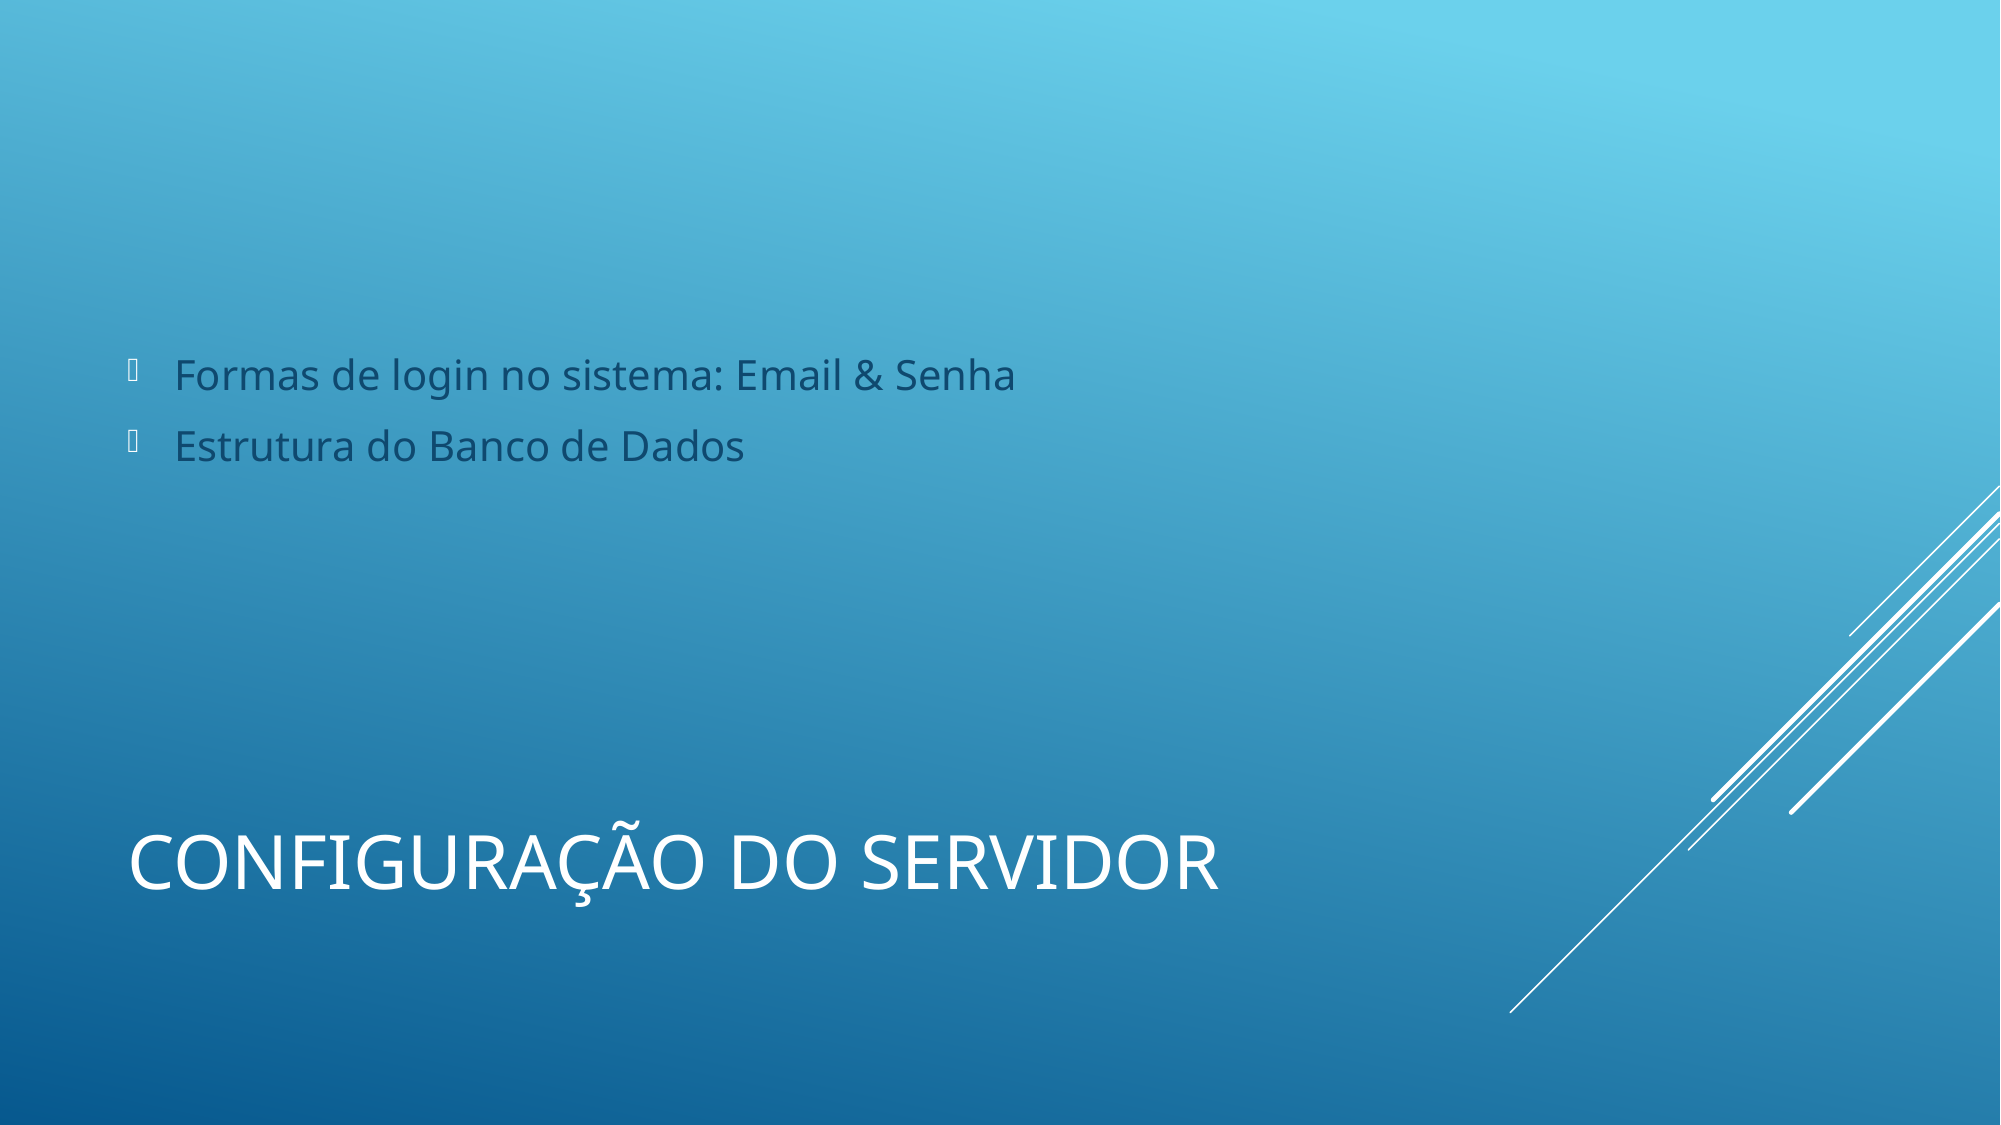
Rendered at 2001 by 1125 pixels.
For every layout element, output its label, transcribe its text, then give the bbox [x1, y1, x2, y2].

list Formas de login no sistema: Email & Senha Estrutura do Banco de Dados [112, 112, 1513, 706]
title Configuração do servidor [112, 736, 1513, 984]
